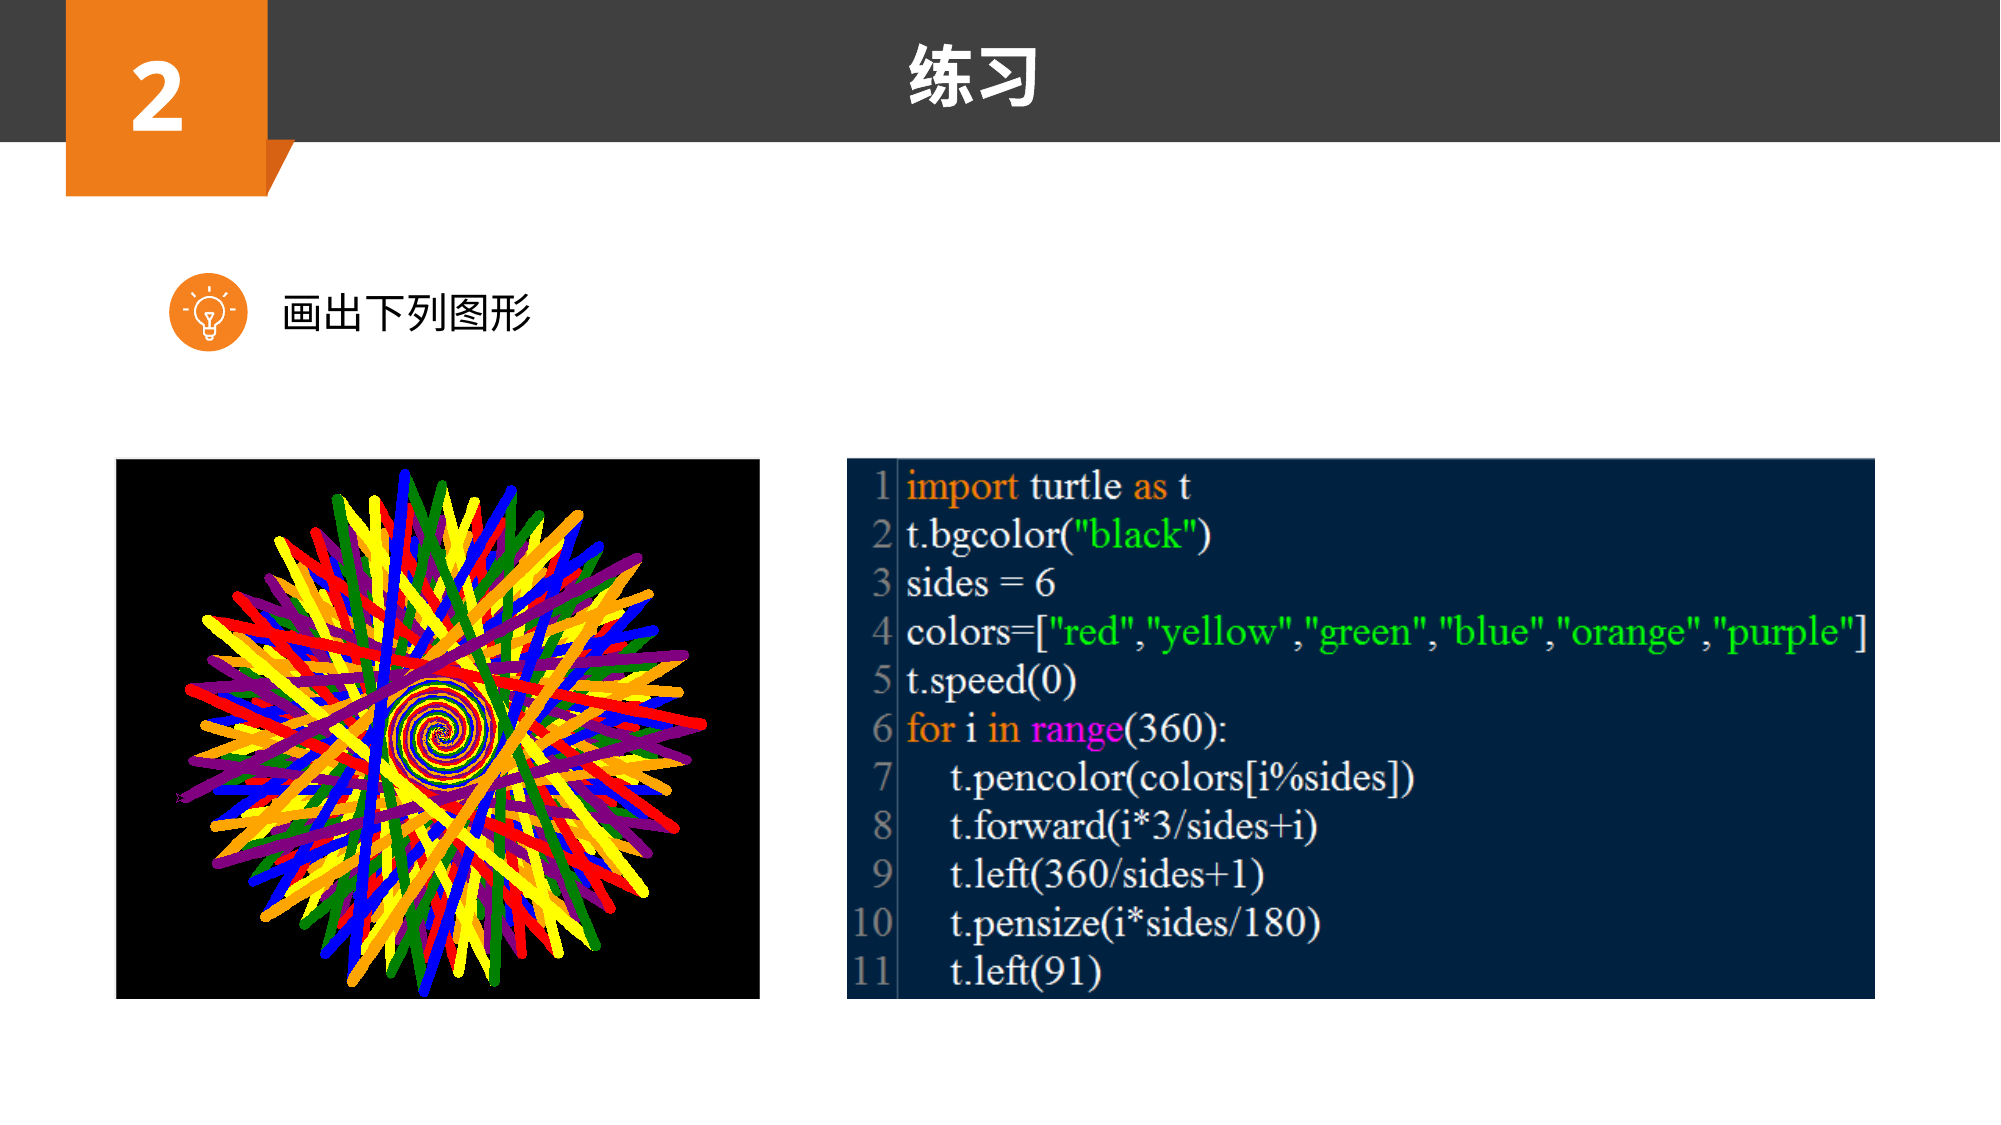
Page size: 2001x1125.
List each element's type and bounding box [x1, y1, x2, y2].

text_box [169, 272, 735, 352]
picture [114, 457, 760, 999]
text_box [0, 0, 2000, 197]
picture [847, 457, 1875, 999]
